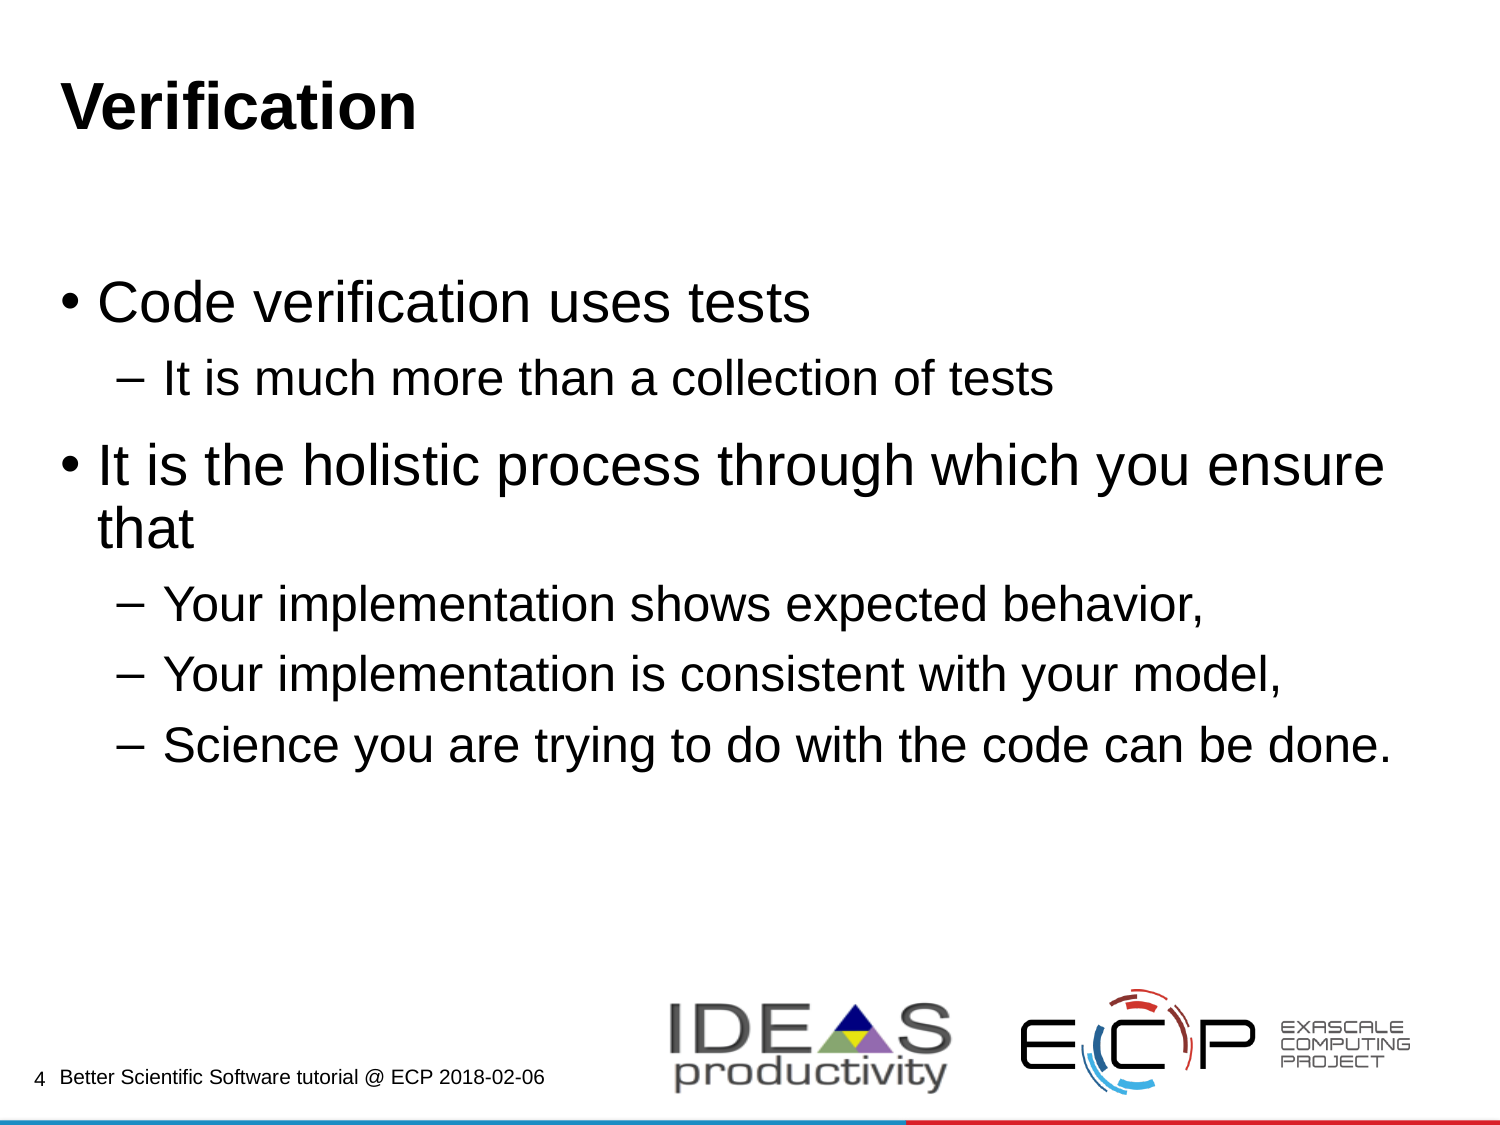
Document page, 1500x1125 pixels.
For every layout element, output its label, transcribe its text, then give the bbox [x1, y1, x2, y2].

title Verification [44, 67, 1445, 152]
picture [1021, 989, 1410, 1095]
picture [658, 995, 962, 1101]
list Code verification uses tests It is much more than a collection of tests It is the holistic process through which you ensure that Your implementation shows expected behavior, Your implementation is consistent with your model, Science you are trying to do with the code can be done. [44, 264, 1445, 930]
